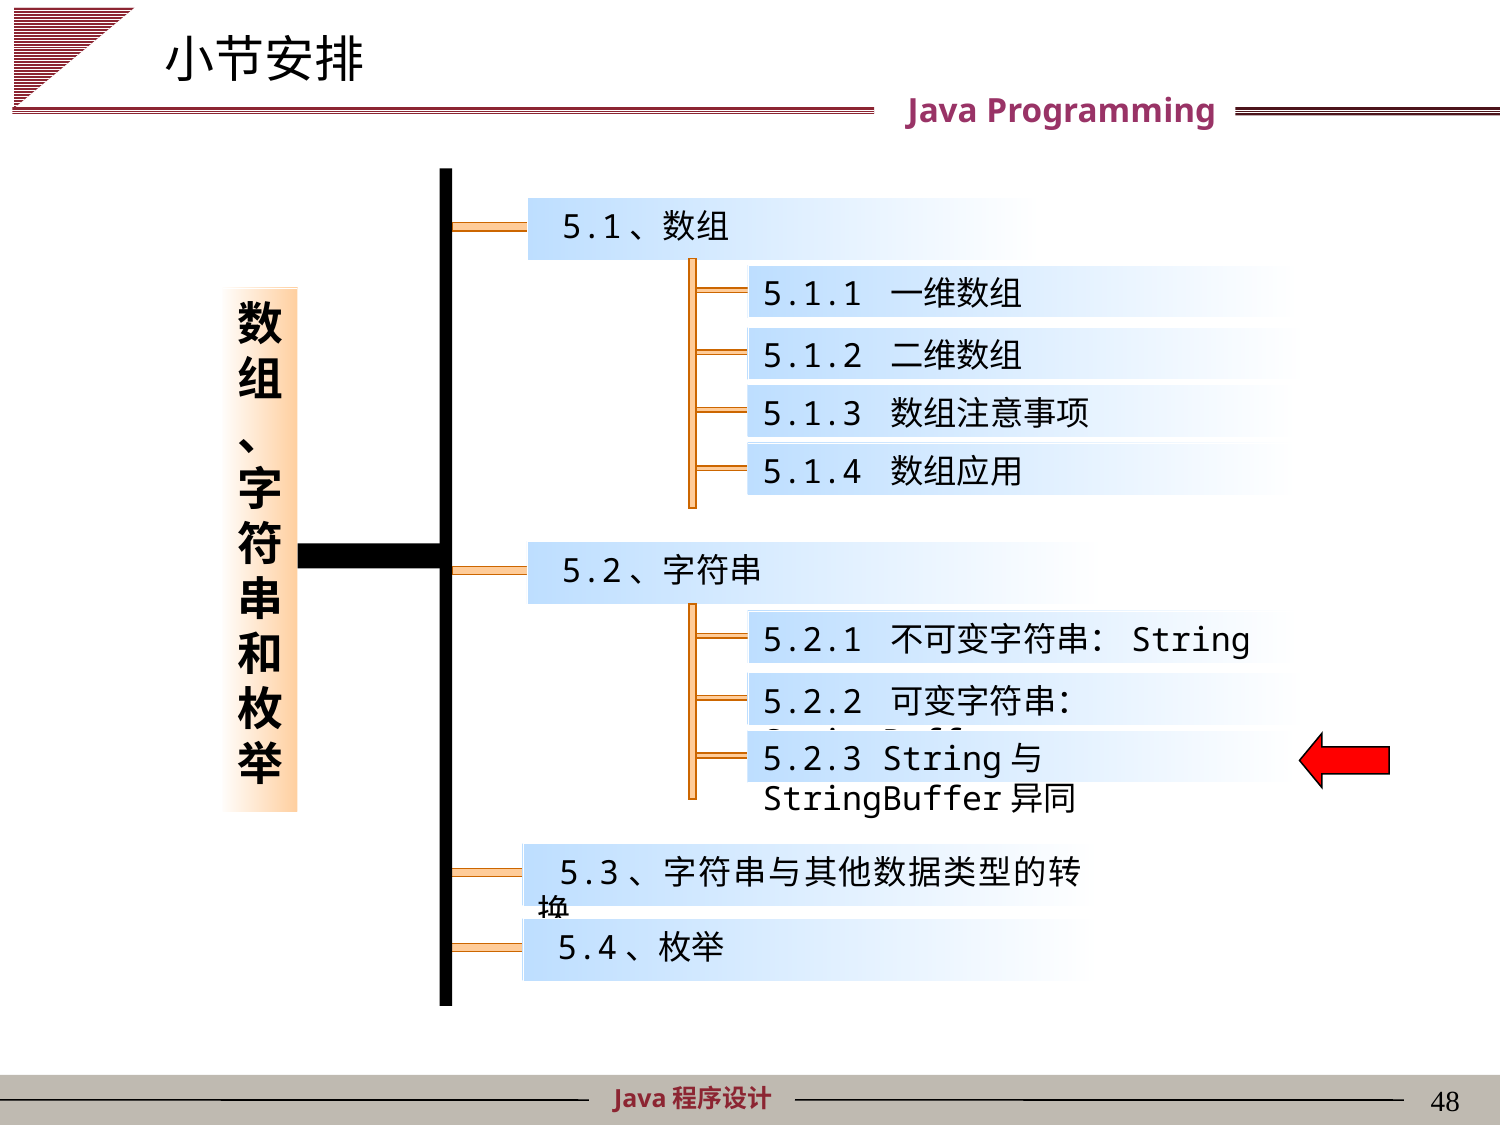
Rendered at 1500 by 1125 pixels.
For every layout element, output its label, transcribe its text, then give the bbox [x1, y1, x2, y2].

text_box [697, 407, 747, 413]
text_box 5.1.2 二维数组 [747, 327, 1302, 380]
text_box [297, 543, 439, 569]
text_box [453, 566, 526, 575]
text_box 5.1.1 一维数组 [747, 265, 1295, 318]
text_box 5.1、数组 [527, 197, 1039, 261]
text_box 5.2、字符串 [526, 541, 1102, 604]
text_box [1299, 733, 1390, 788]
text_box [453, 222, 527, 231]
text_box [697, 753, 747, 758]
text_box [453, 868, 522, 877]
text_box [697, 288, 747, 293]
text_box [439, 168, 453, 1006]
text_box [697, 465, 747, 471]
text_box 5.2.3 String与StringBuffer异同 [747, 730, 1293, 783]
text_box [689, 258, 697, 509]
text_box [453, 943, 522, 952]
text_box [697, 350, 747, 355]
text_box 5.1.3 数组注意事项 [747, 384, 1293, 437]
text_box 5.2.1 不可变字符串：String [747, 610, 1295, 663]
text_box 数组、字符串和枚举 [222, 287, 298, 812]
text_box [689, 603, 697, 800]
text_box [697, 695, 747, 701]
text_box 5.2.2 可变字符串：StringBuffer [747, 672, 1302, 725]
text_box 5.1.4 数组应用 [747, 442, 1293, 495]
text_box 5.4、枚举 [522, 918, 1098, 981]
text_box 5.3、字符串与其他数据类型的转换 [522, 843, 1098, 906]
title 小节安排 [149, 20, 578, 96]
text_box [697, 633, 747, 639]
